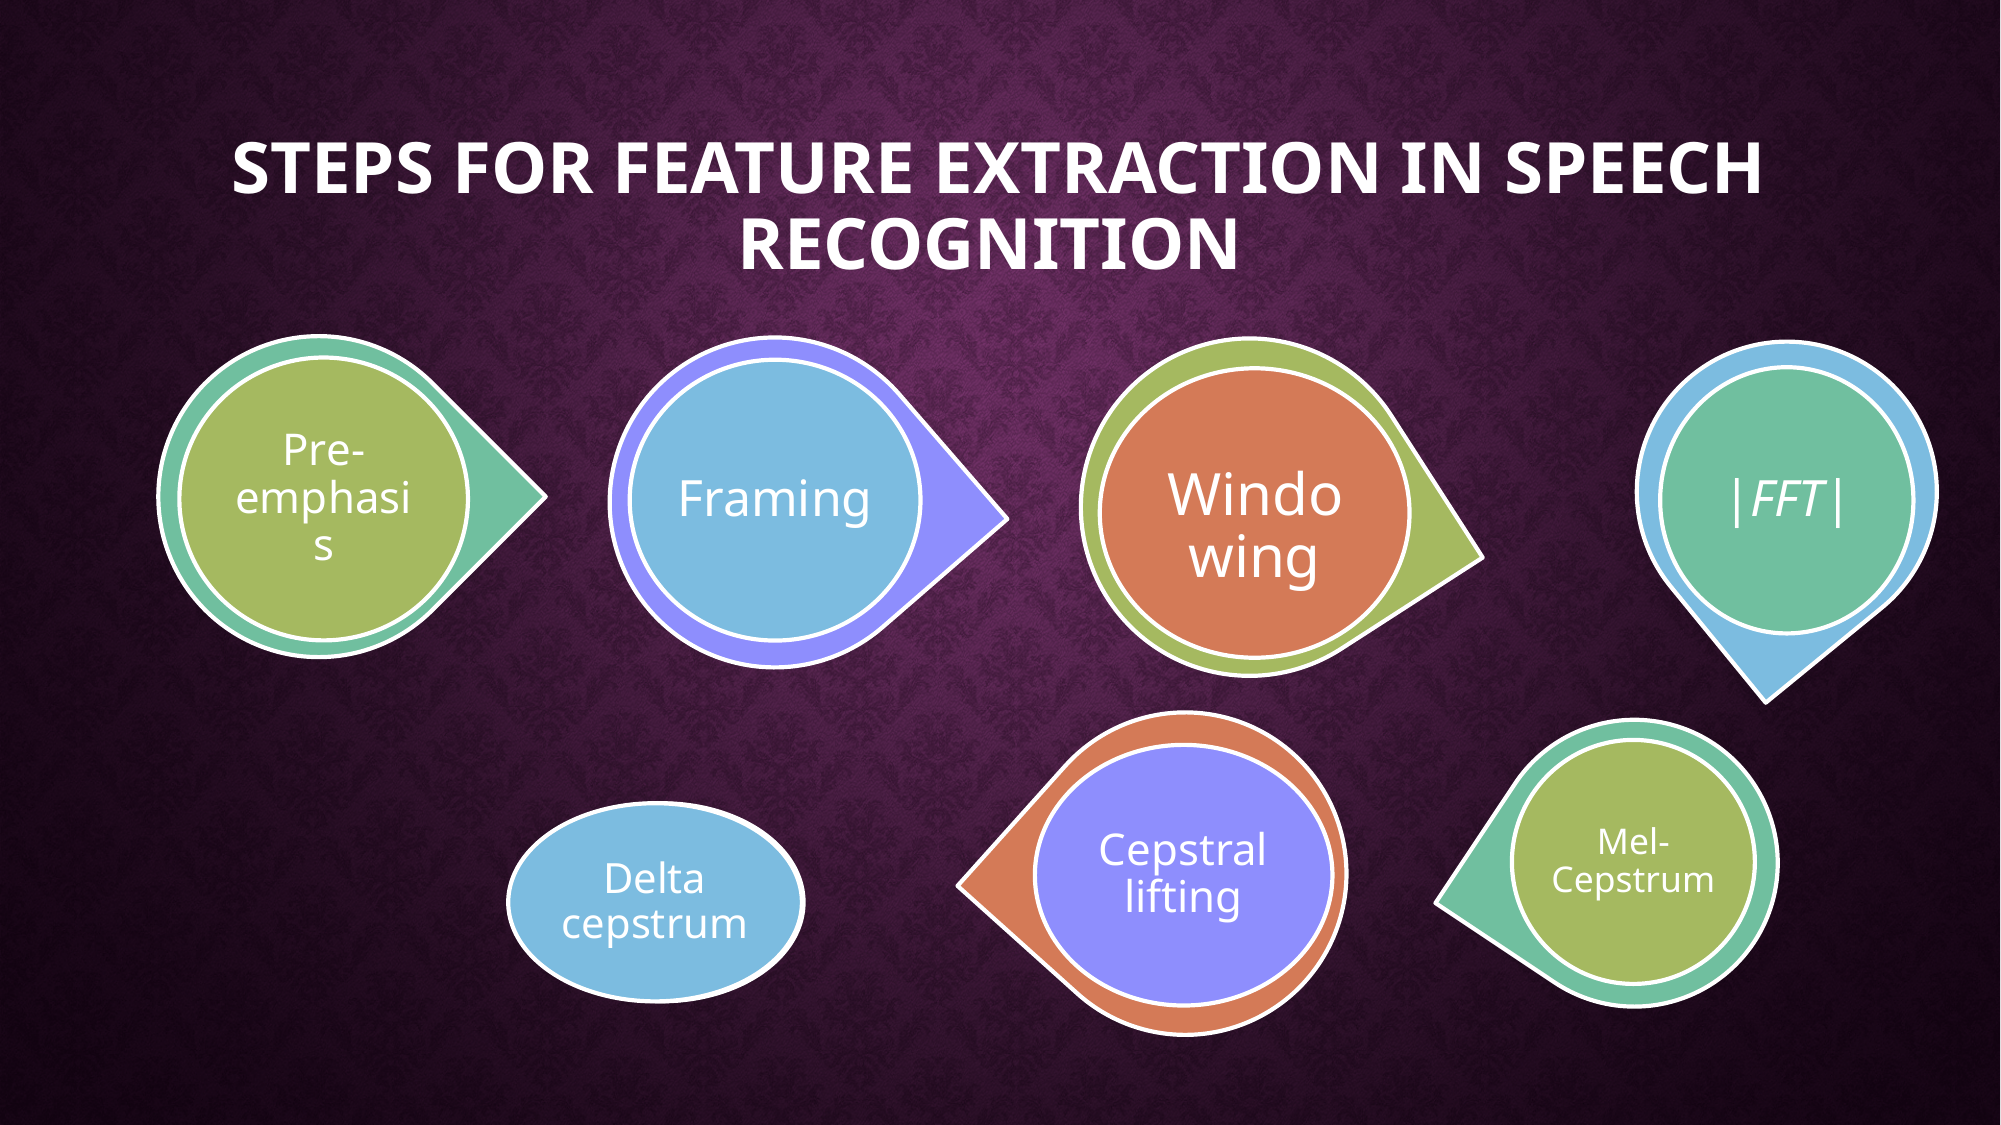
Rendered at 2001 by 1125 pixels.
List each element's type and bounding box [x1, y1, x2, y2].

list [0, 0, 2000, 1125]
